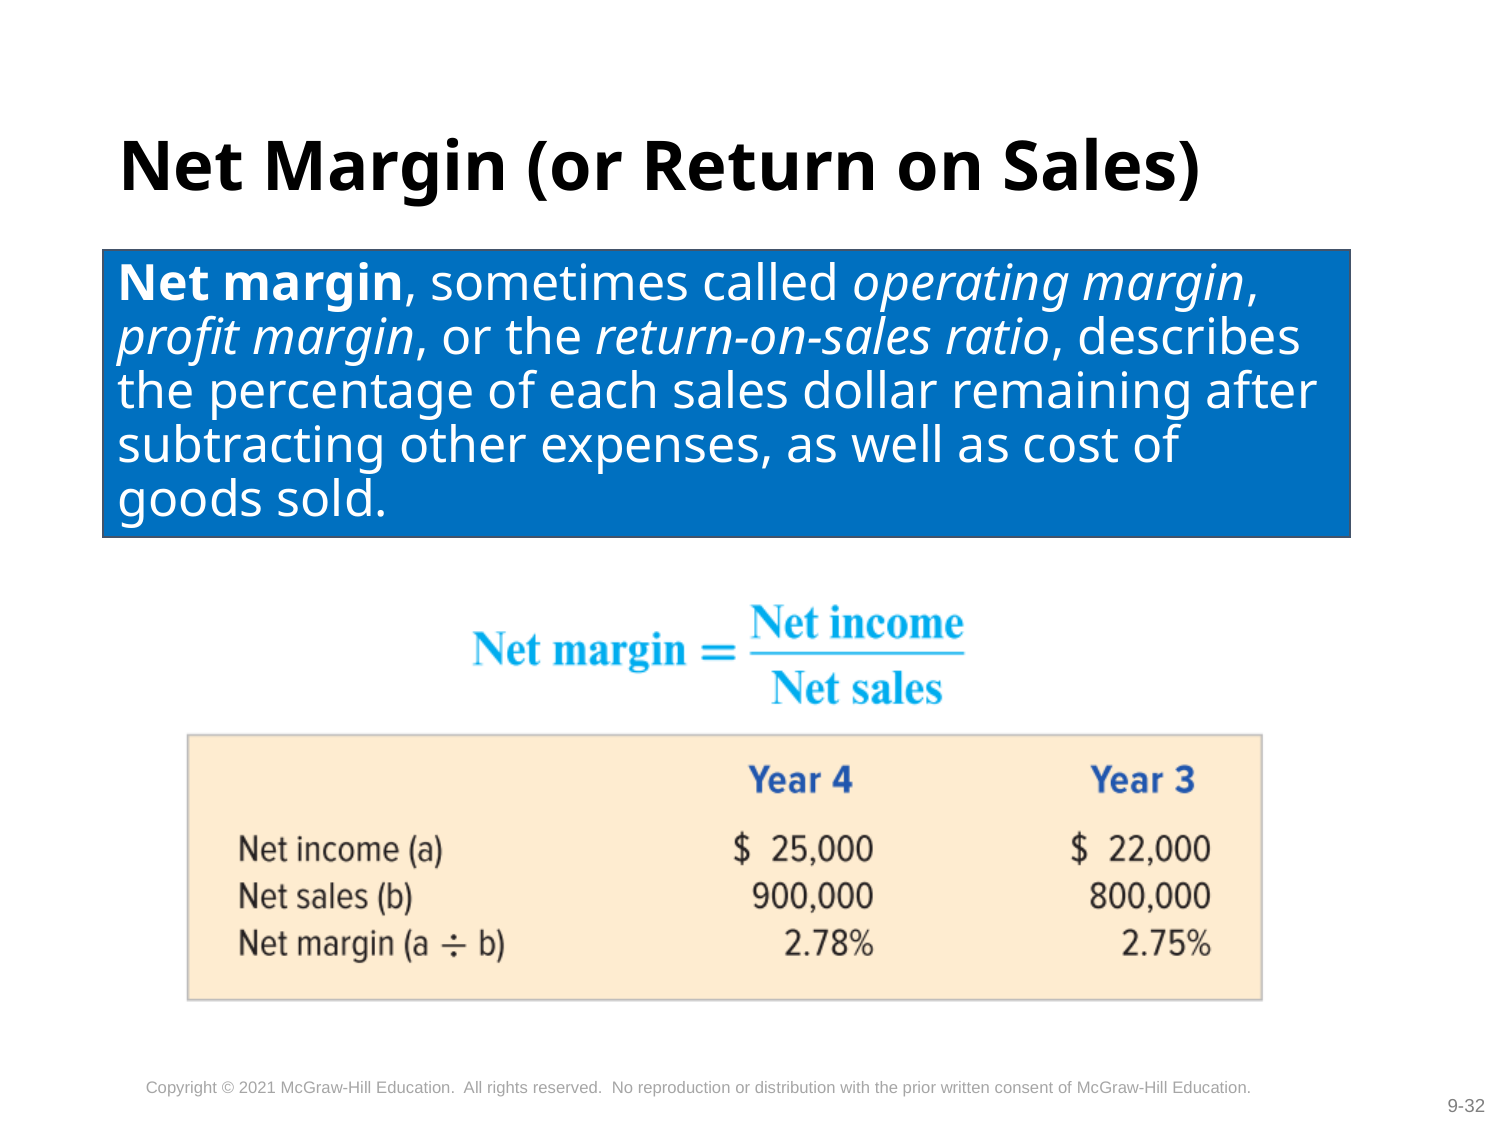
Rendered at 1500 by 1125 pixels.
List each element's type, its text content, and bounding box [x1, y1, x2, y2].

list Net margin, sometimes called operating margin, profit margin, or the return-on-sales ratio, describes the percentage of each sales dollar remaining after subtracting other expenses, as well as cost of goods sold. [103, 249, 1350, 538]
title Net Margin (or Return on Sales) [103, 59, 1397, 278]
picture [177, 578, 1276, 1012]
